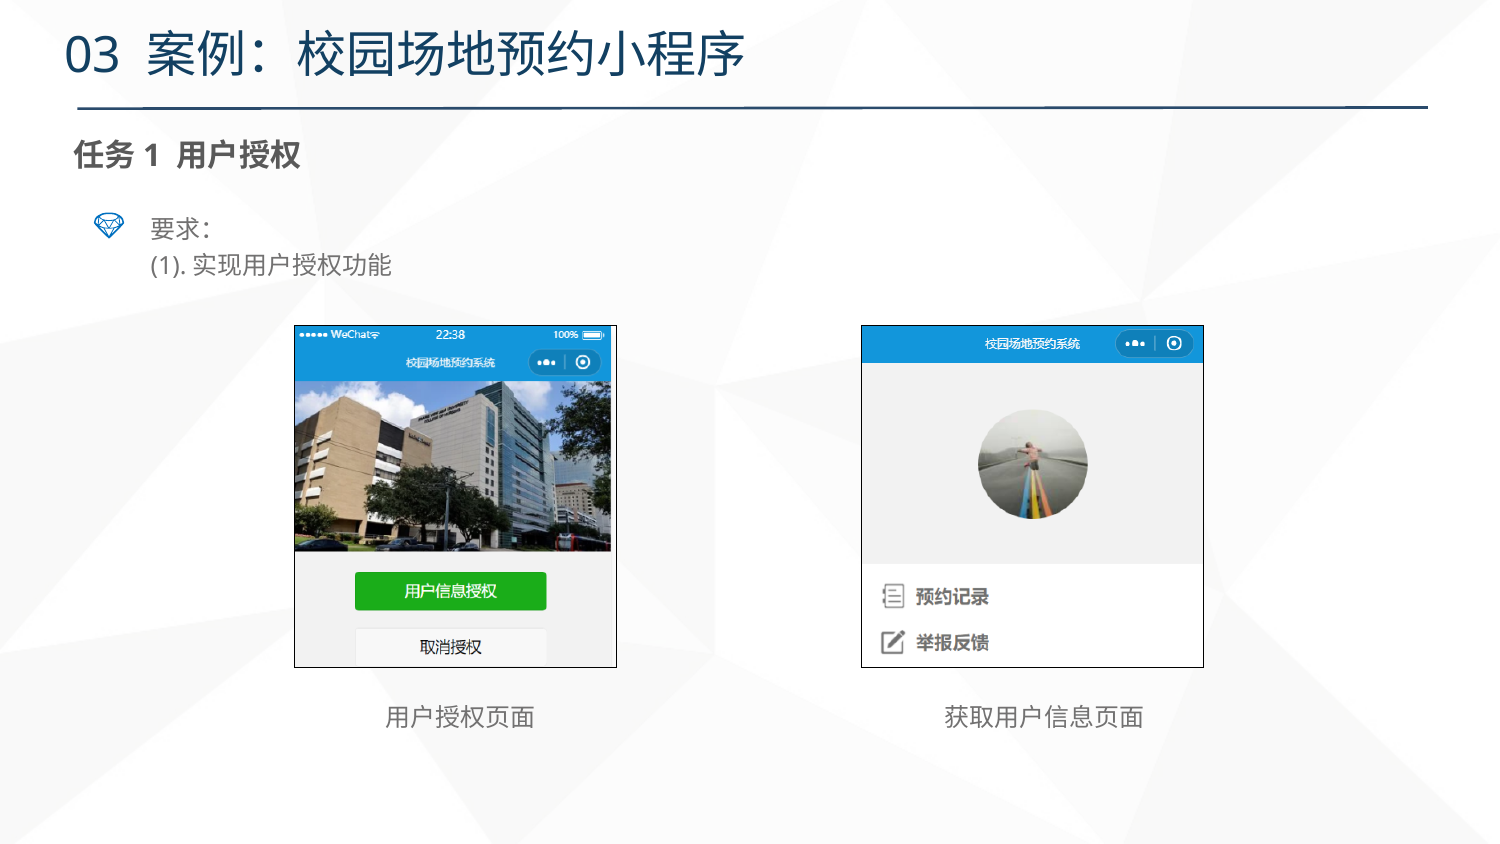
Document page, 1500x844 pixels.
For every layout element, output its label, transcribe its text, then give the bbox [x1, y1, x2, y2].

picture [294, 325, 617, 668]
text_box 用户授权页面 [370, 693, 572, 739]
picture [861, 325, 1204, 668]
text_box 获取用户信息页面 [929, 693, 1166, 739]
text_box 任务1 用户授权 [61, 129, 683, 179]
title 03 案例：校园场地预约小程序 [49, 22, 1344, 92]
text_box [93, 200, 1472, 288]
